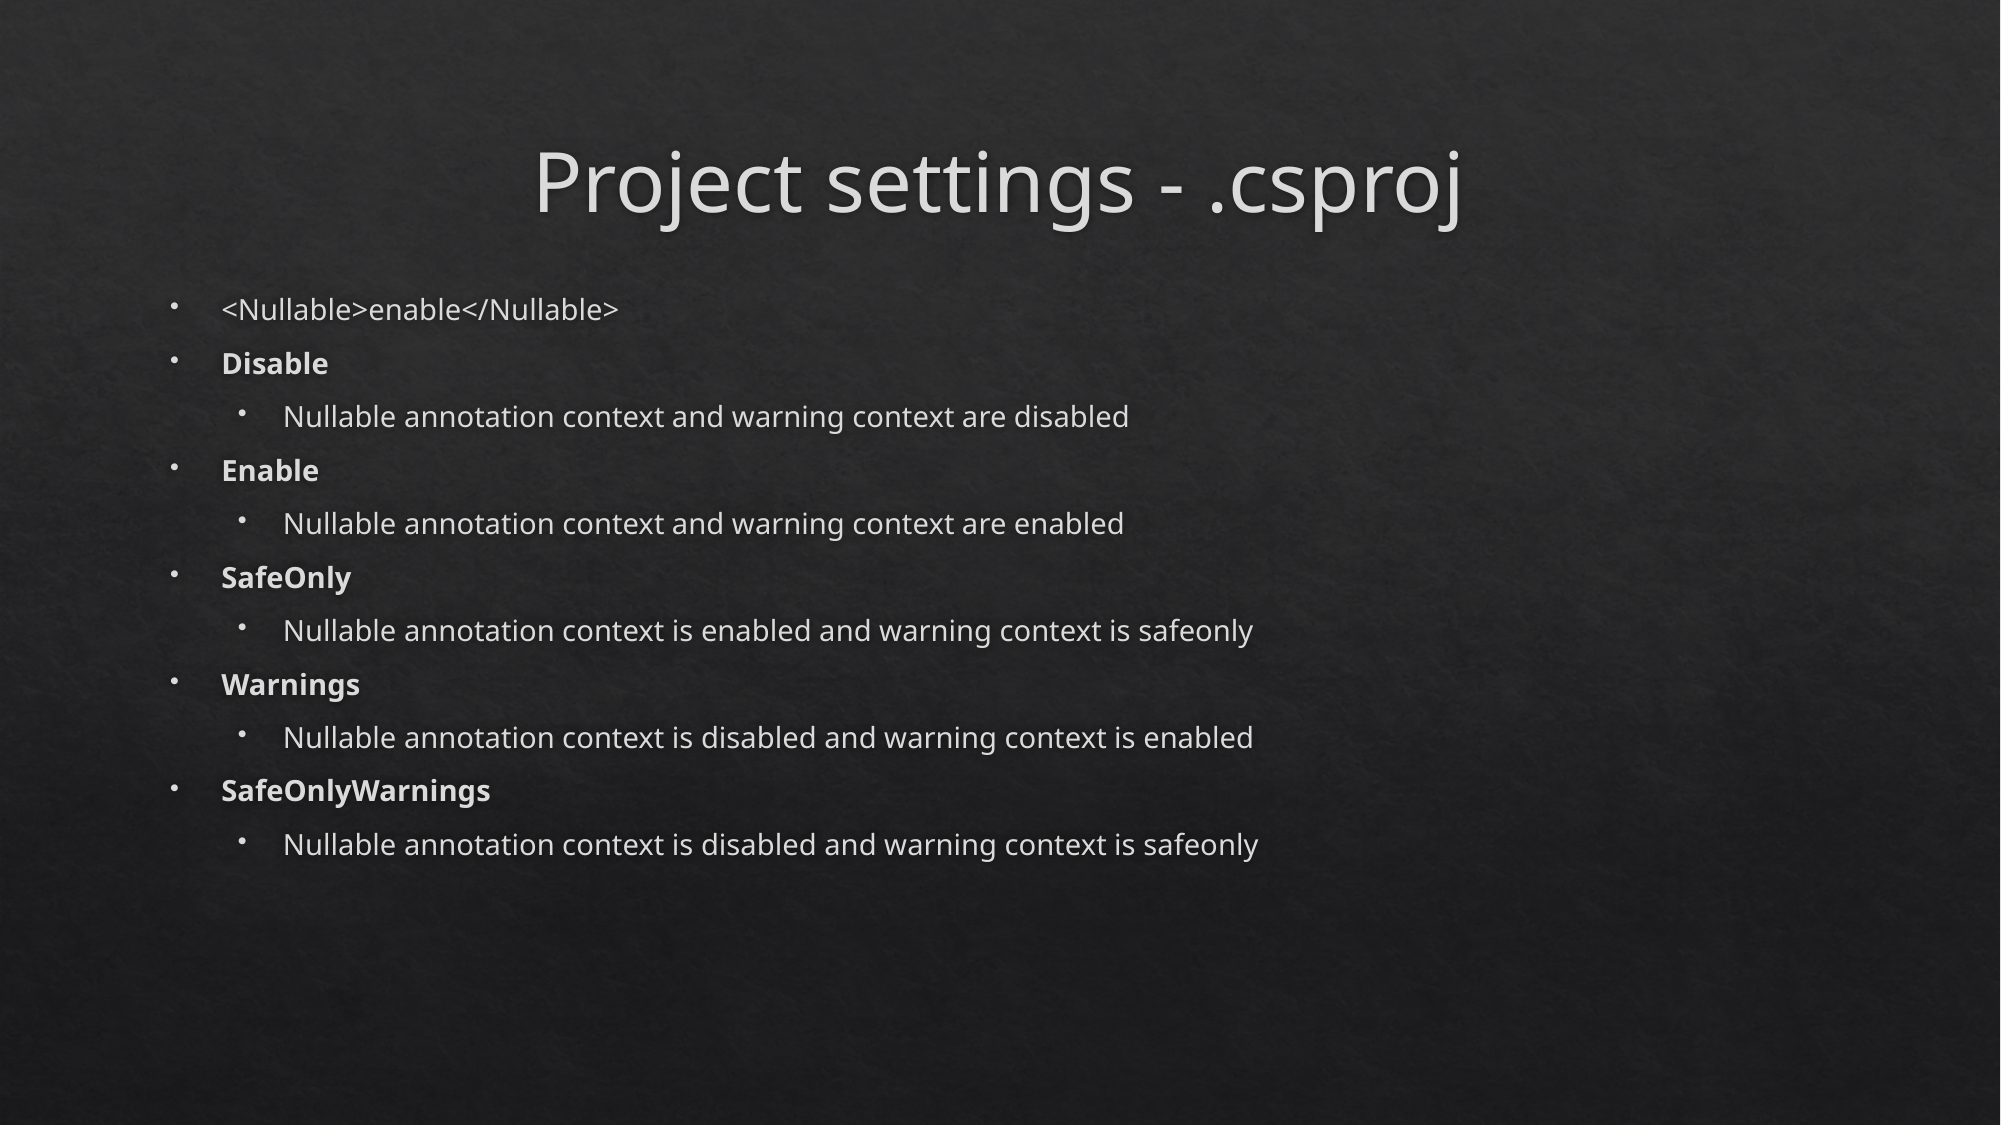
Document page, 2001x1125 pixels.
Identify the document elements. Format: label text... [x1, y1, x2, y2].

title Project settings - .csproj [149, 99, 1849, 260]
list <Nullable>enable</Nullable> Disable Nullable annotation context and warning context are disabled Enable Nullable annotation context and warning context are enabled SafeOnly Nullable annotation context is enabled and warning context is safeonly Warnings Nullable annotation context is disabled and warning context is enabled SafeOnlyWarnings Nullable annotation context is disabled and warning context is safeonly [149, 284, 1849, 950]
